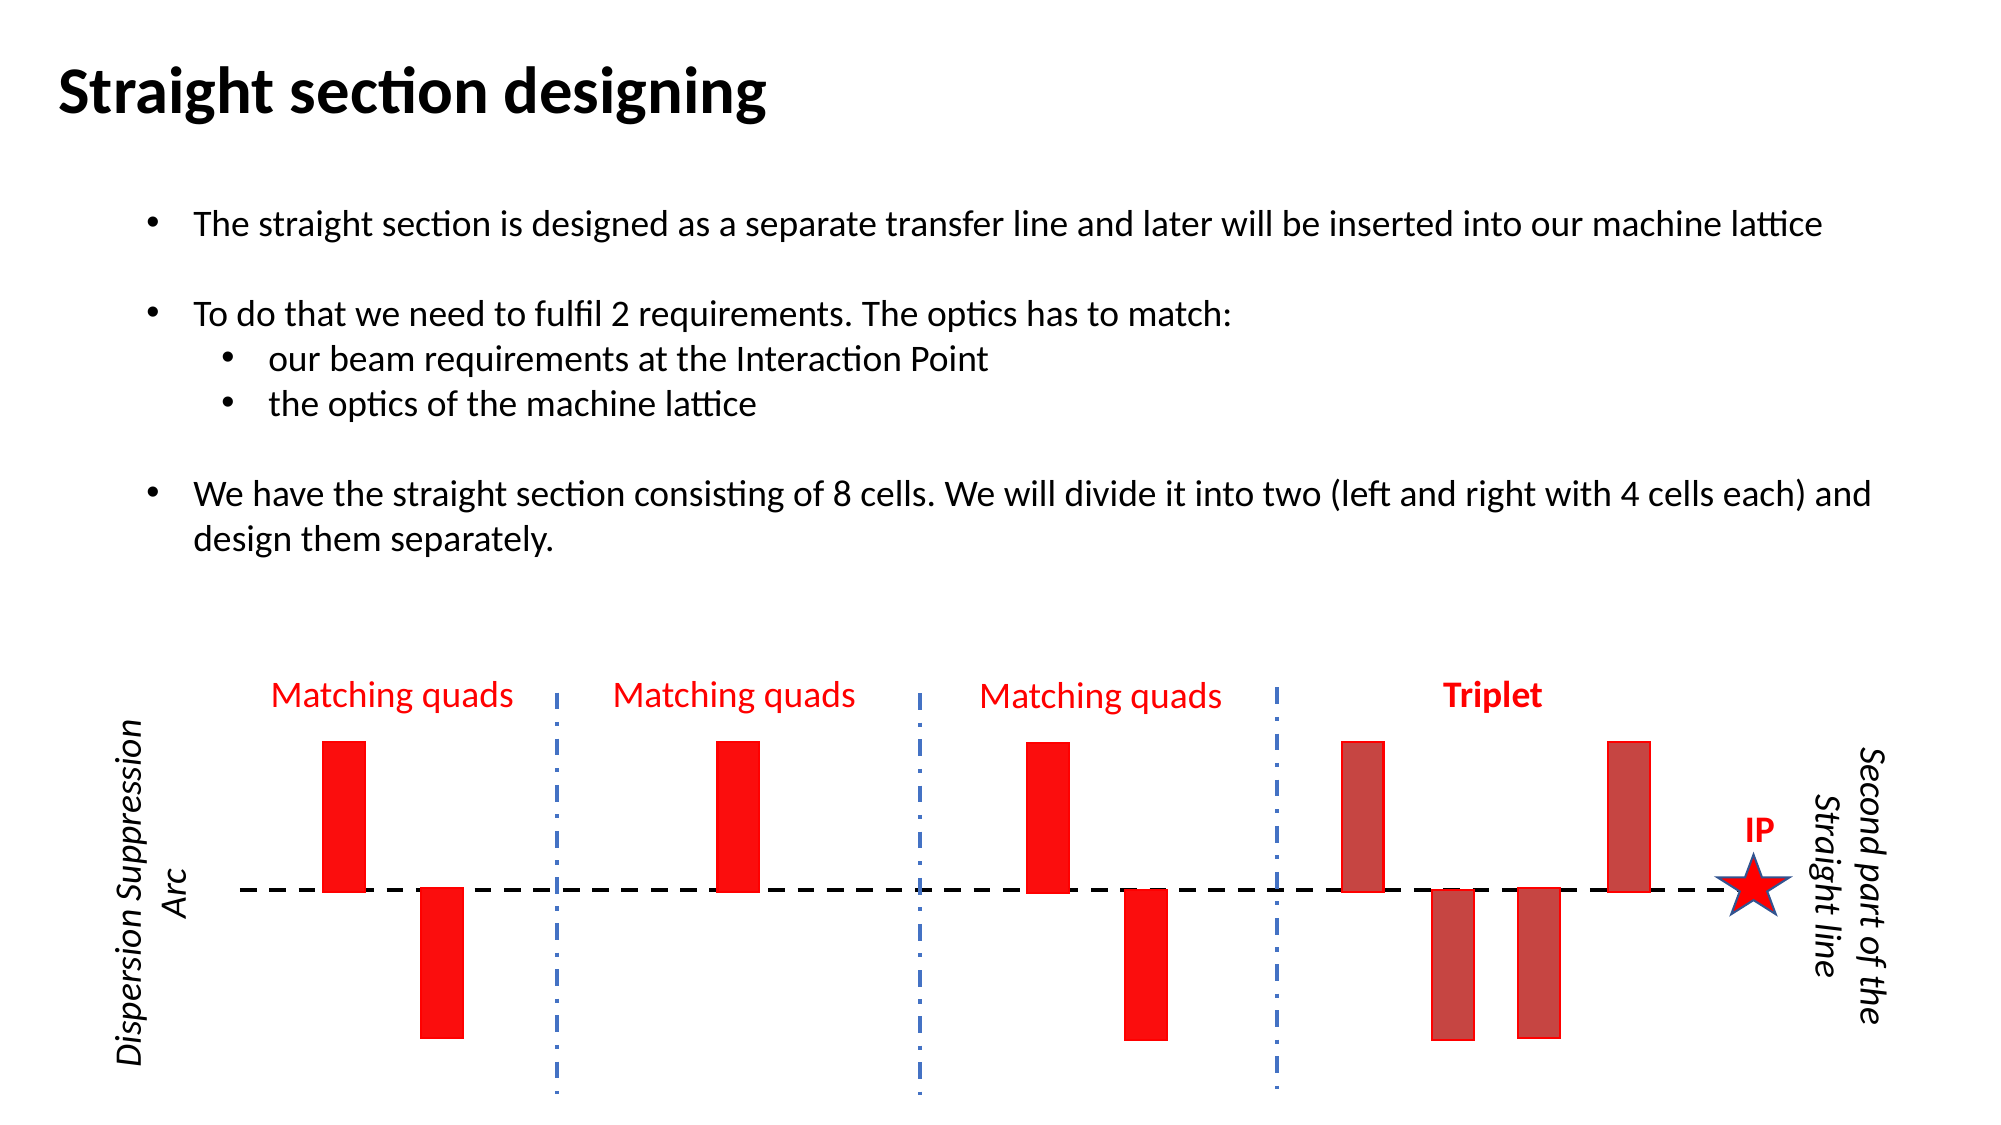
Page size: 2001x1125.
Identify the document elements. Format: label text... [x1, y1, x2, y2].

text_box Triplet [1355, 662, 1631, 722]
text_box [322, 741, 366, 890]
text_box [1026, 742, 1070, 890]
text_box Matching quads [254, 662, 531, 722]
text_box [1124, 891, 1168, 1041]
text_box [1431, 891, 1475, 1041]
text_box Second part of the Straight line [1800, 732, 1906, 1040]
text_box The straight section is designed as a separate transfer line and later will be inserted into our machine lattice To do that we need to fulfil 2 requirements. The optics has to match: our beam requirements at the Interaction Point the optics of the machine lattice We have the straight section consisting of 8 cells. We will divide it into two (left and right with 4 cells each) and design them separately. [131, 191, 1954, 567]
text_box [716, 741, 760, 890]
text_box Matching quads [596, 662, 873, 723]
text_box Straight section designing [43, 39, 941, 135]
text_box [1517, 891, 1561, 1039]
text_box [1341, 741, 1385, 890]
text_box [420, 891, 464, 1039]
text_box Dispersion Suppression Arc [95, 704, 201, 1083]
text_box [1713, 858, 1793, 917]
text_box IP [1706, 797, 1800, 858]
text_box [1607, 741, 1651, 890]
text_box Matching quads [963, 663, 1239, 724]
